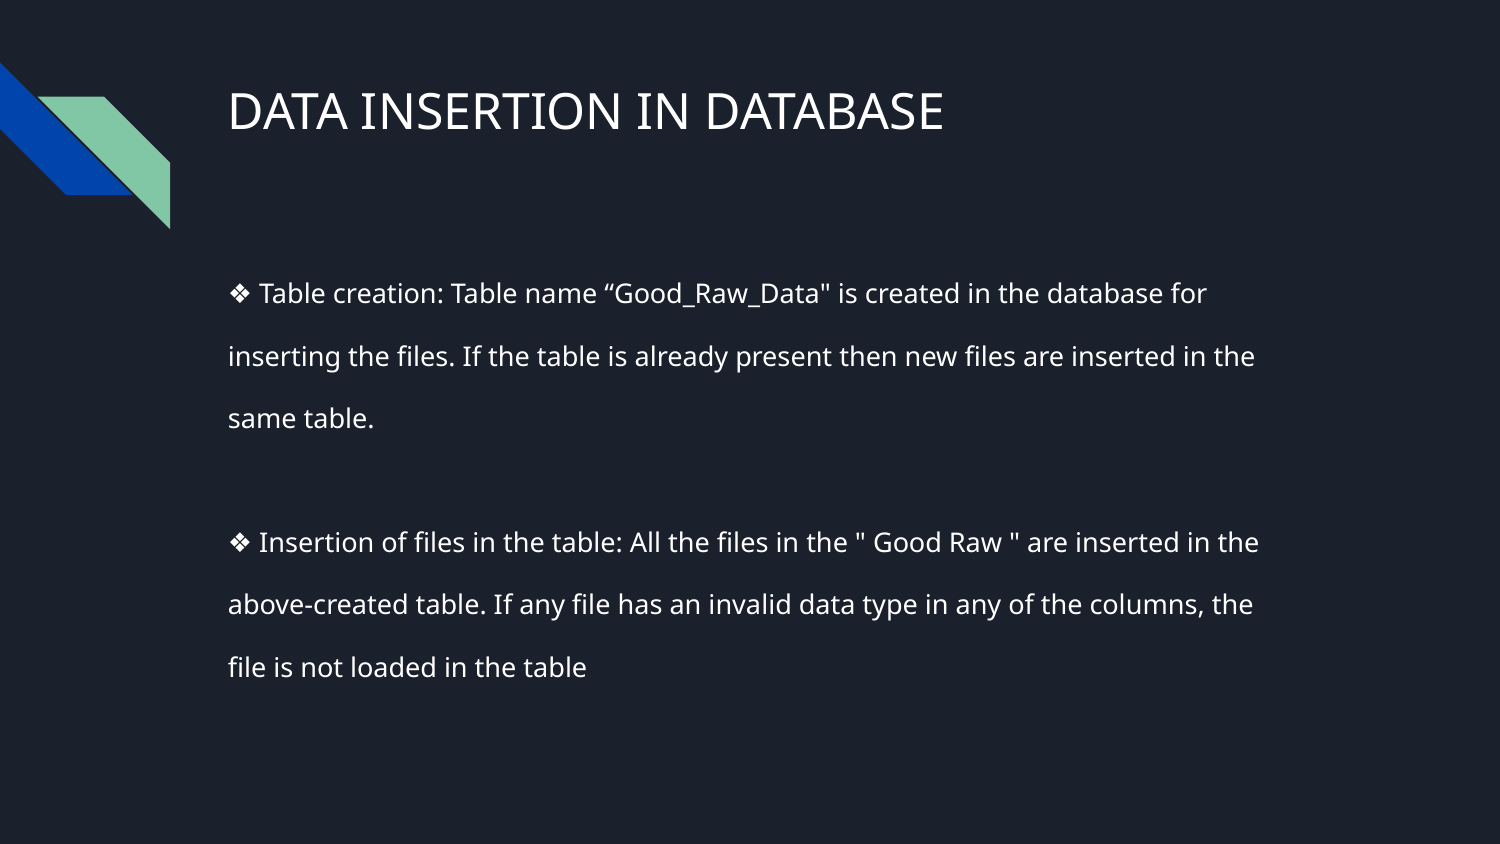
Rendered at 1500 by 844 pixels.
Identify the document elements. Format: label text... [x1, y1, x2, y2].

list ❖ Table creation: Table name “Good_Raw_Data" is created in the database for inserting the files. If the table is already present then new files are inserted in the same table. ❖ Insertion of files in the table: All the files in the " Good Raw " are inserted in the above-created table. If any file has an invalid data type in any of the columns, the file is not loaded in the table [212, 257, 1368, 735]
title DATA INSERTION IN DATABASE [212, 64, 1368, 215]
